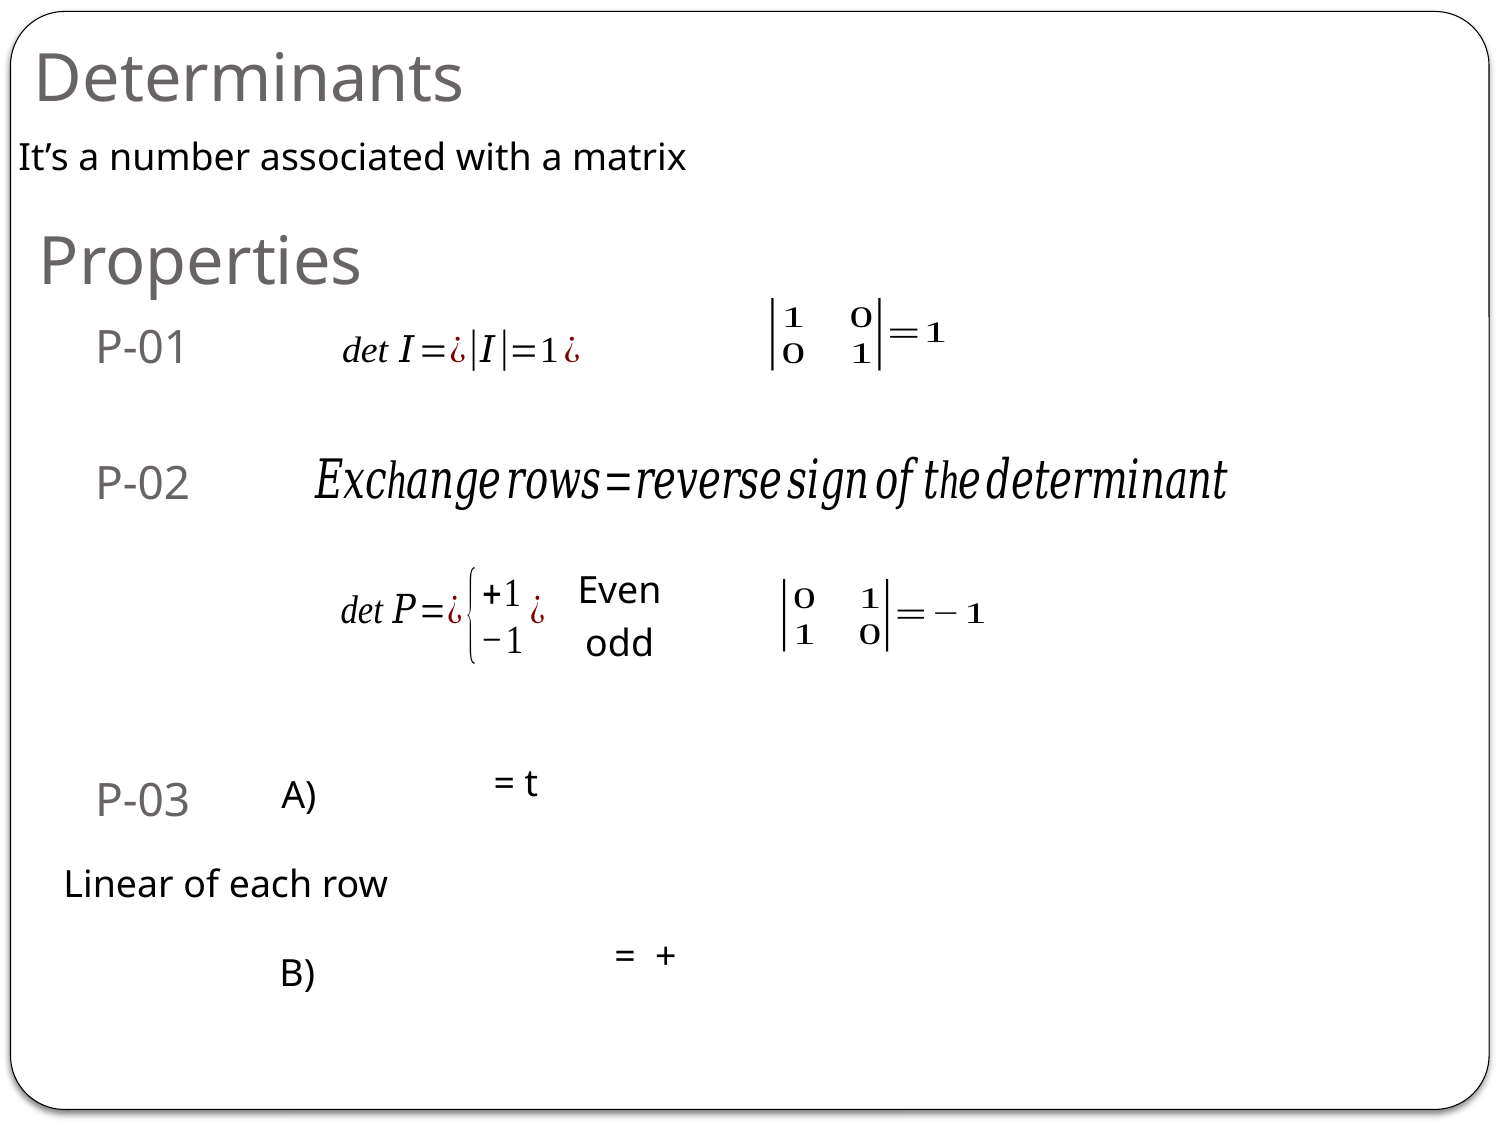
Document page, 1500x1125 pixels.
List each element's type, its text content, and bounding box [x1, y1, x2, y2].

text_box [80, 297, 948, 382]
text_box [80, 445, 1233, 673]
text_box Properties [24, 210, 681, 326]
text_box Determinants [19, 27, 676, 125]
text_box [80, 751, 948, 1020]
text_box It’s a number associated with a matrix [3, 125, 703, 186]
